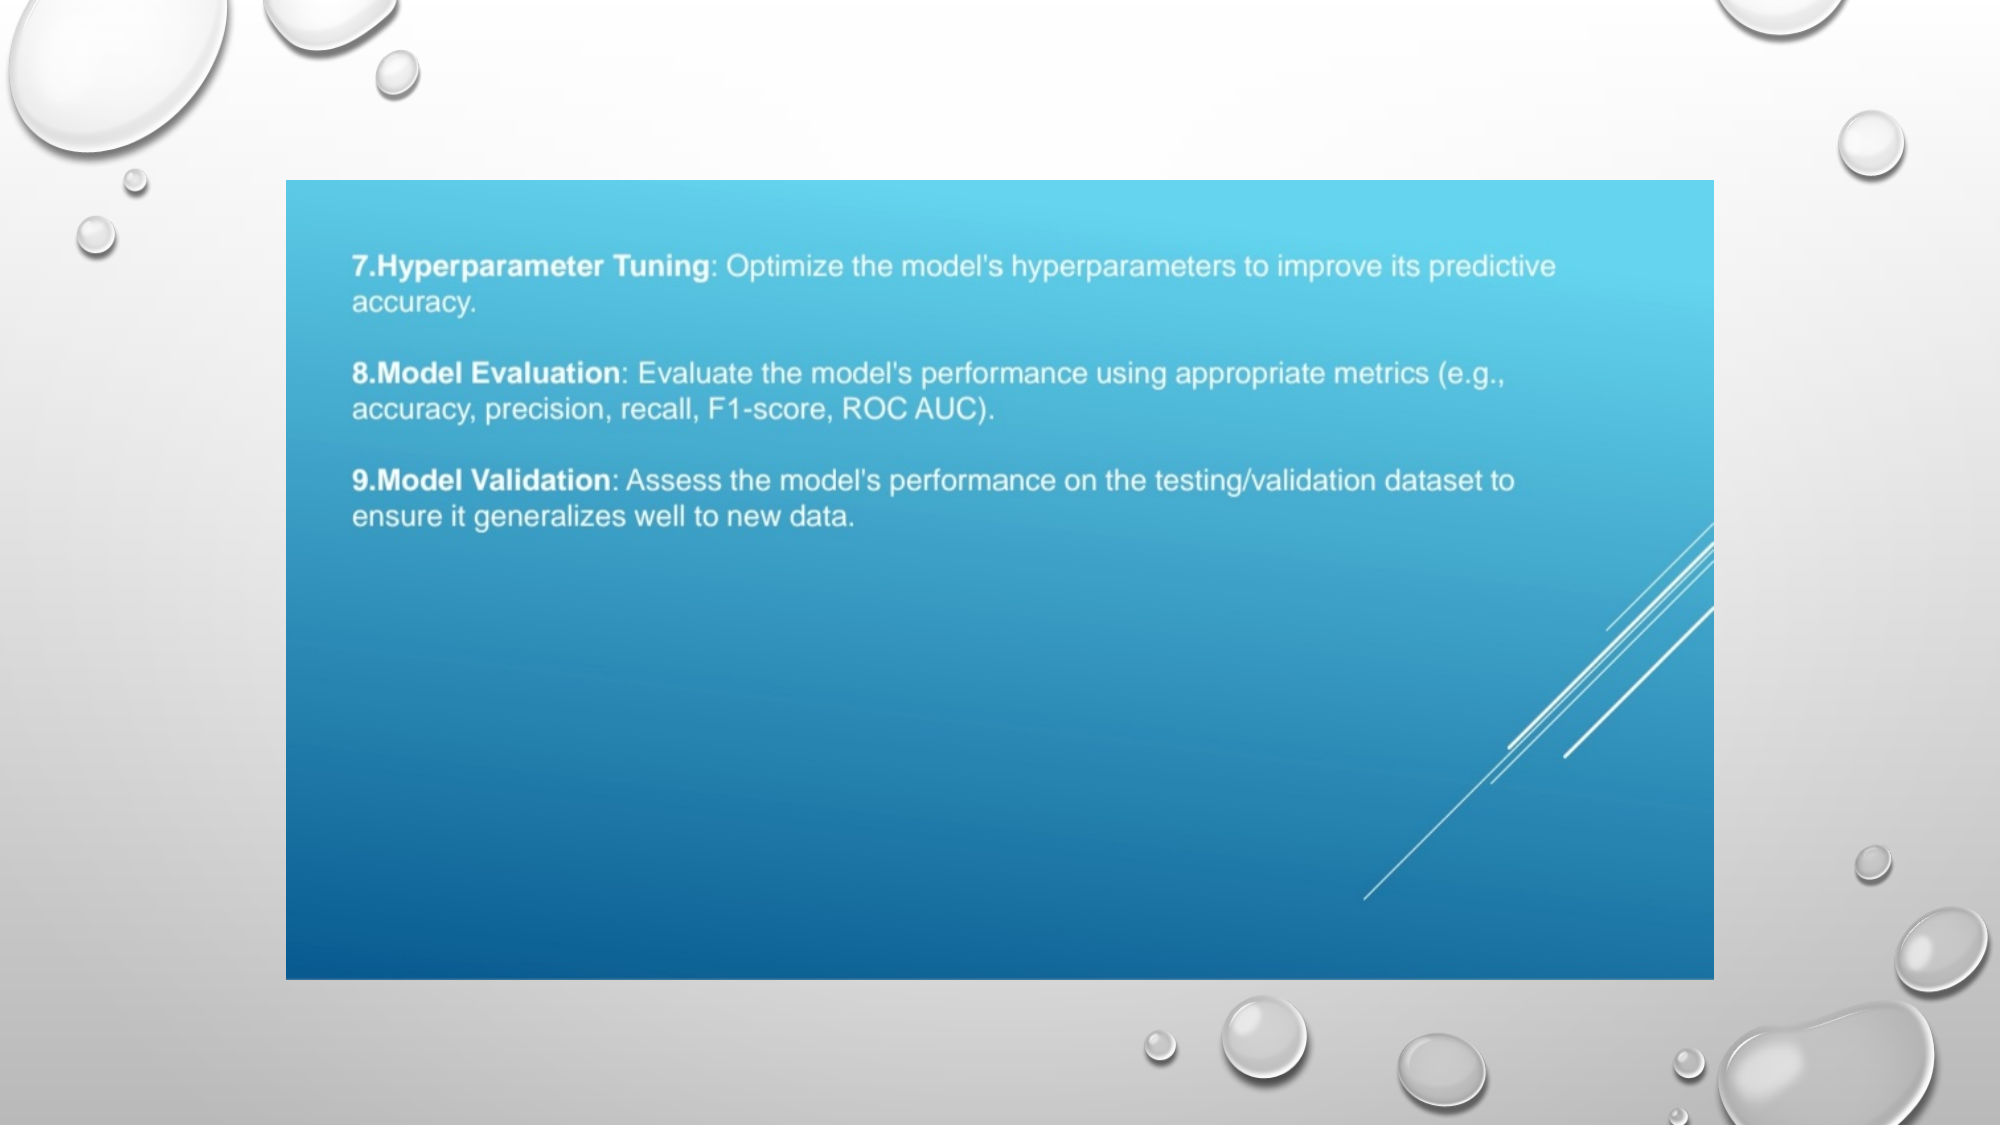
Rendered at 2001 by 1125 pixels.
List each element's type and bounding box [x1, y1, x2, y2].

list [286, 180, 1714, 980]
picture [0, 0, 2000, 1125]
